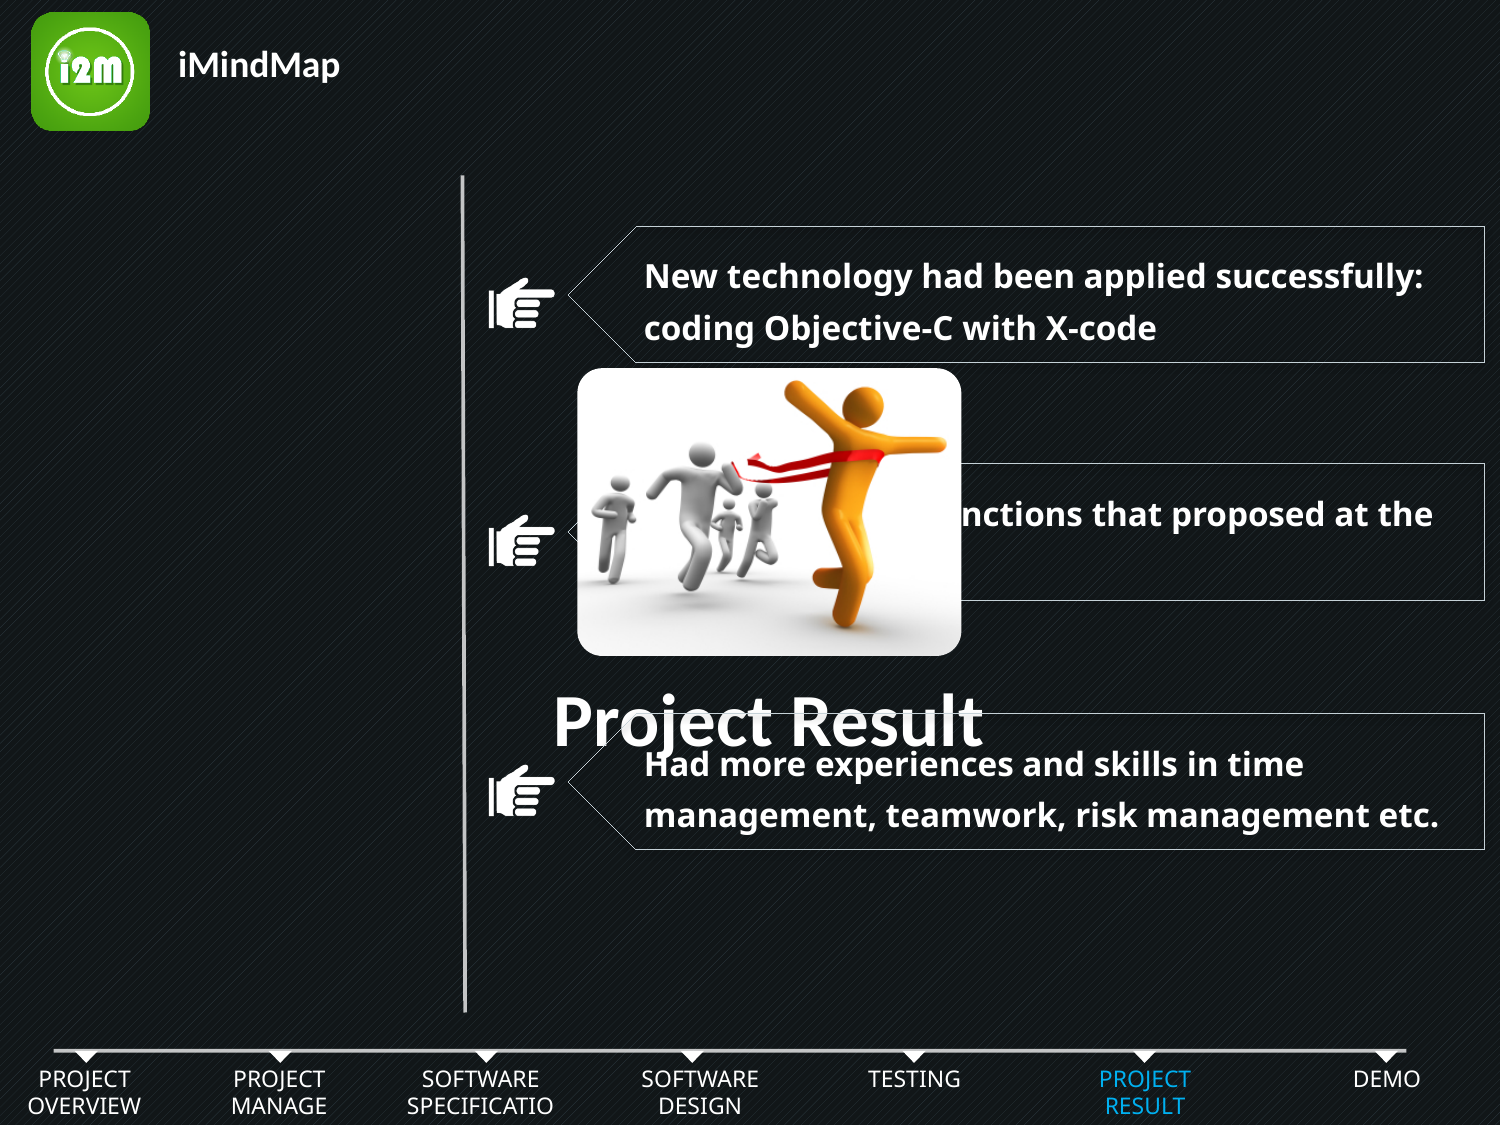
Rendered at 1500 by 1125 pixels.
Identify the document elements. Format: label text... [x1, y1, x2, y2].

text_box Project Result [538, 663, 1000, 747]
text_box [567, 702, 1500, 863]
text_box [478, 747, 557, 839]
picture [576, 367, 962, 657]
text_box [478, 497, 557, 589]
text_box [971, 452, 1500, 613]
picture [31, 11, 151, 132]
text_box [10, 1050, 1483, 1125]
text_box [461, 174, 466, 1013]
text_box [567, 214, 1500, 376]
text_box iMindMap [163, 32, 356, 92]
text_box [478, 260, 557, 351]
